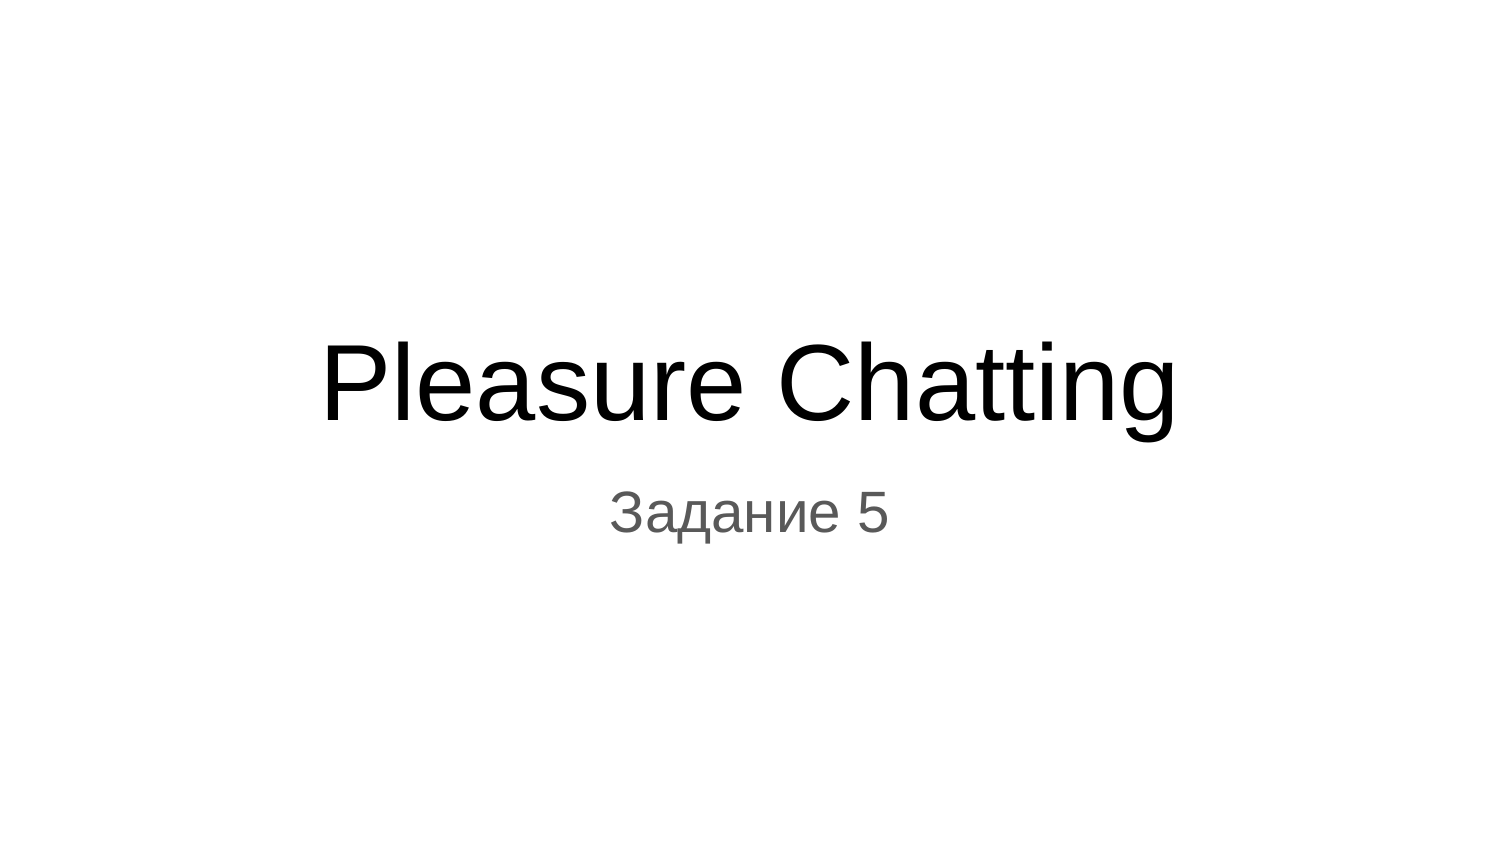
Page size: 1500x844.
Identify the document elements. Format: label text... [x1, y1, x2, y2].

subtitle Задание 5 [51, 464, 1449, 595]
title Pleasure Chatting [51, 122, 1449, 459]
